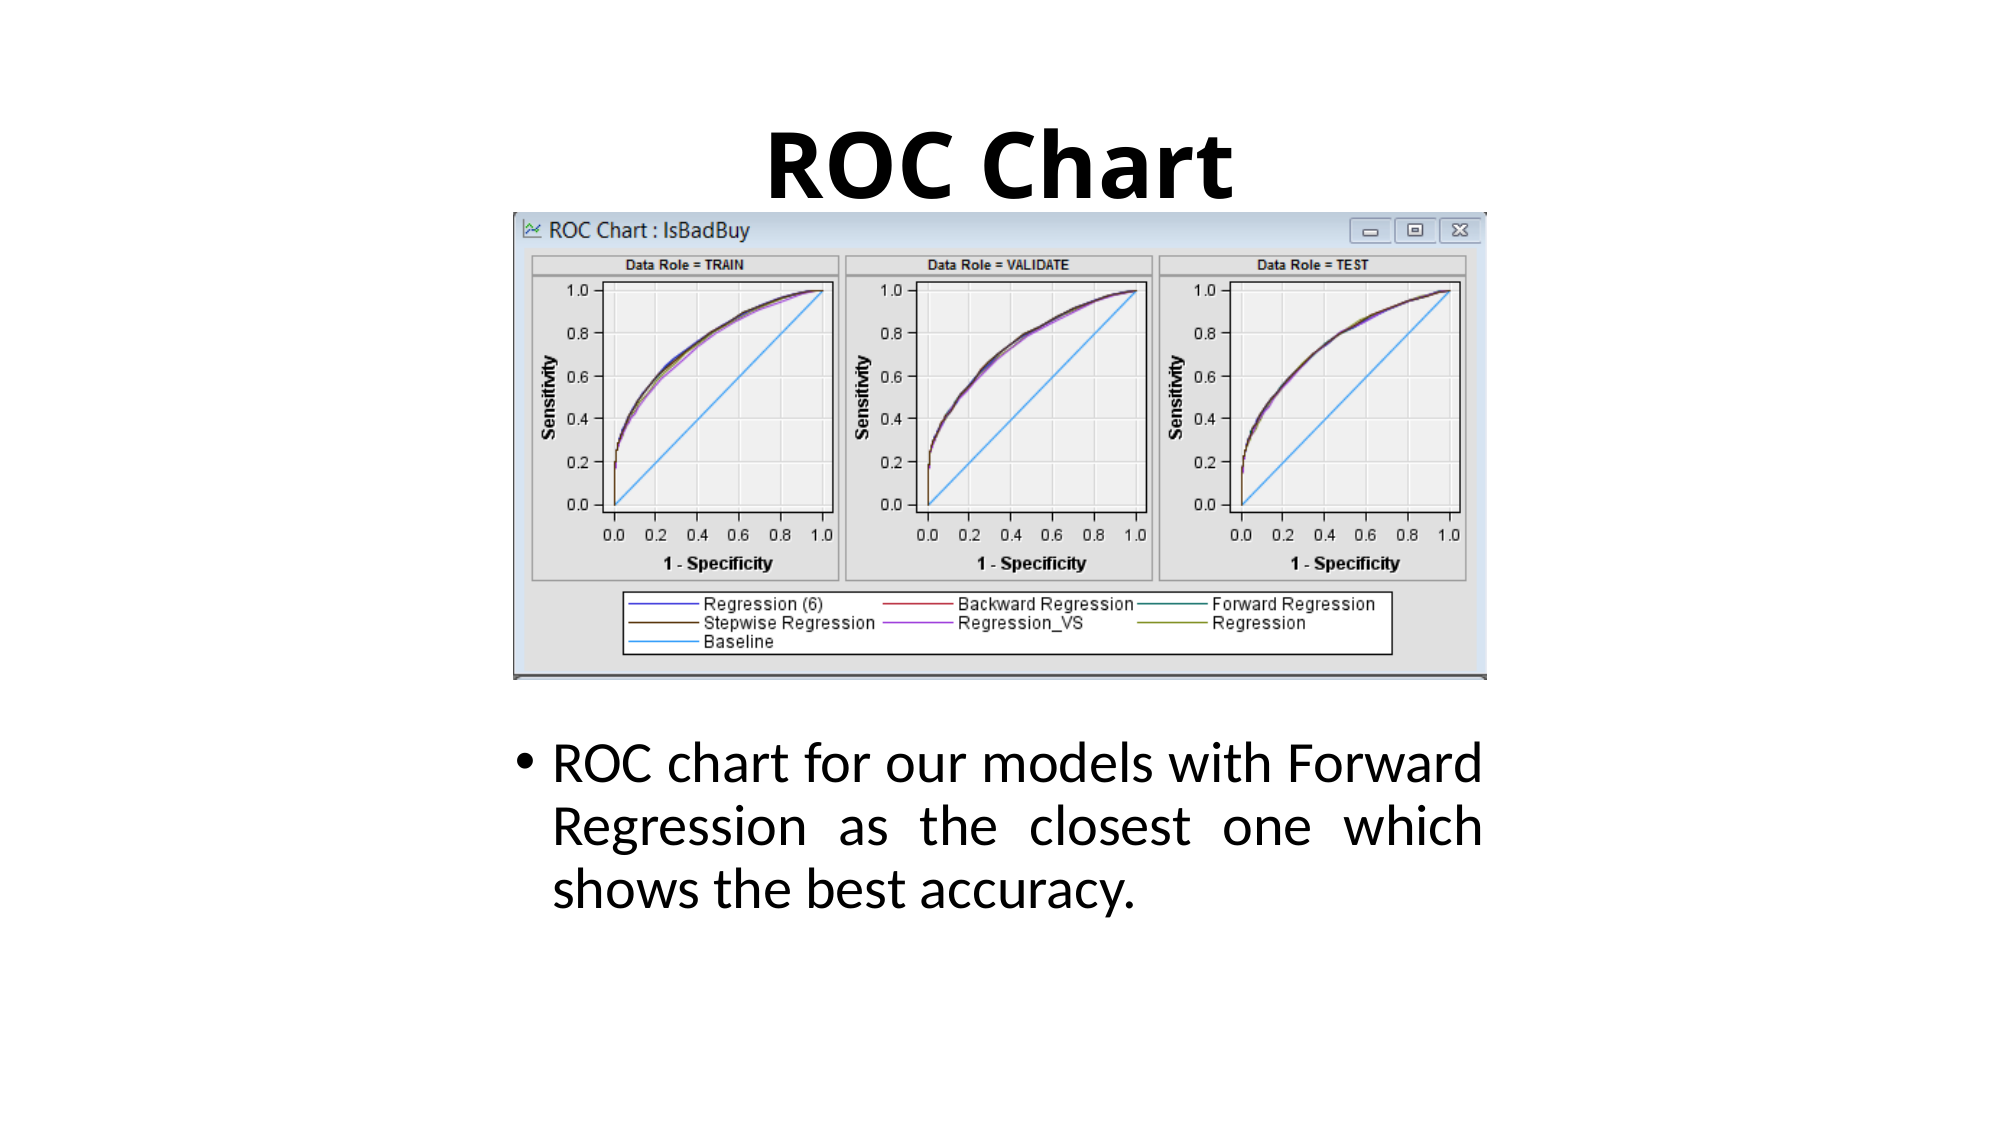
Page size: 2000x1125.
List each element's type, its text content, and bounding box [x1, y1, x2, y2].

picture [512, 212, 1487, 680]
list ROC chart for our models with Forward Regression as the closest one which shows the best accuracy. [499, 725, 1500, 989]
title ROC Chart [137, 59, 1862, 278]
